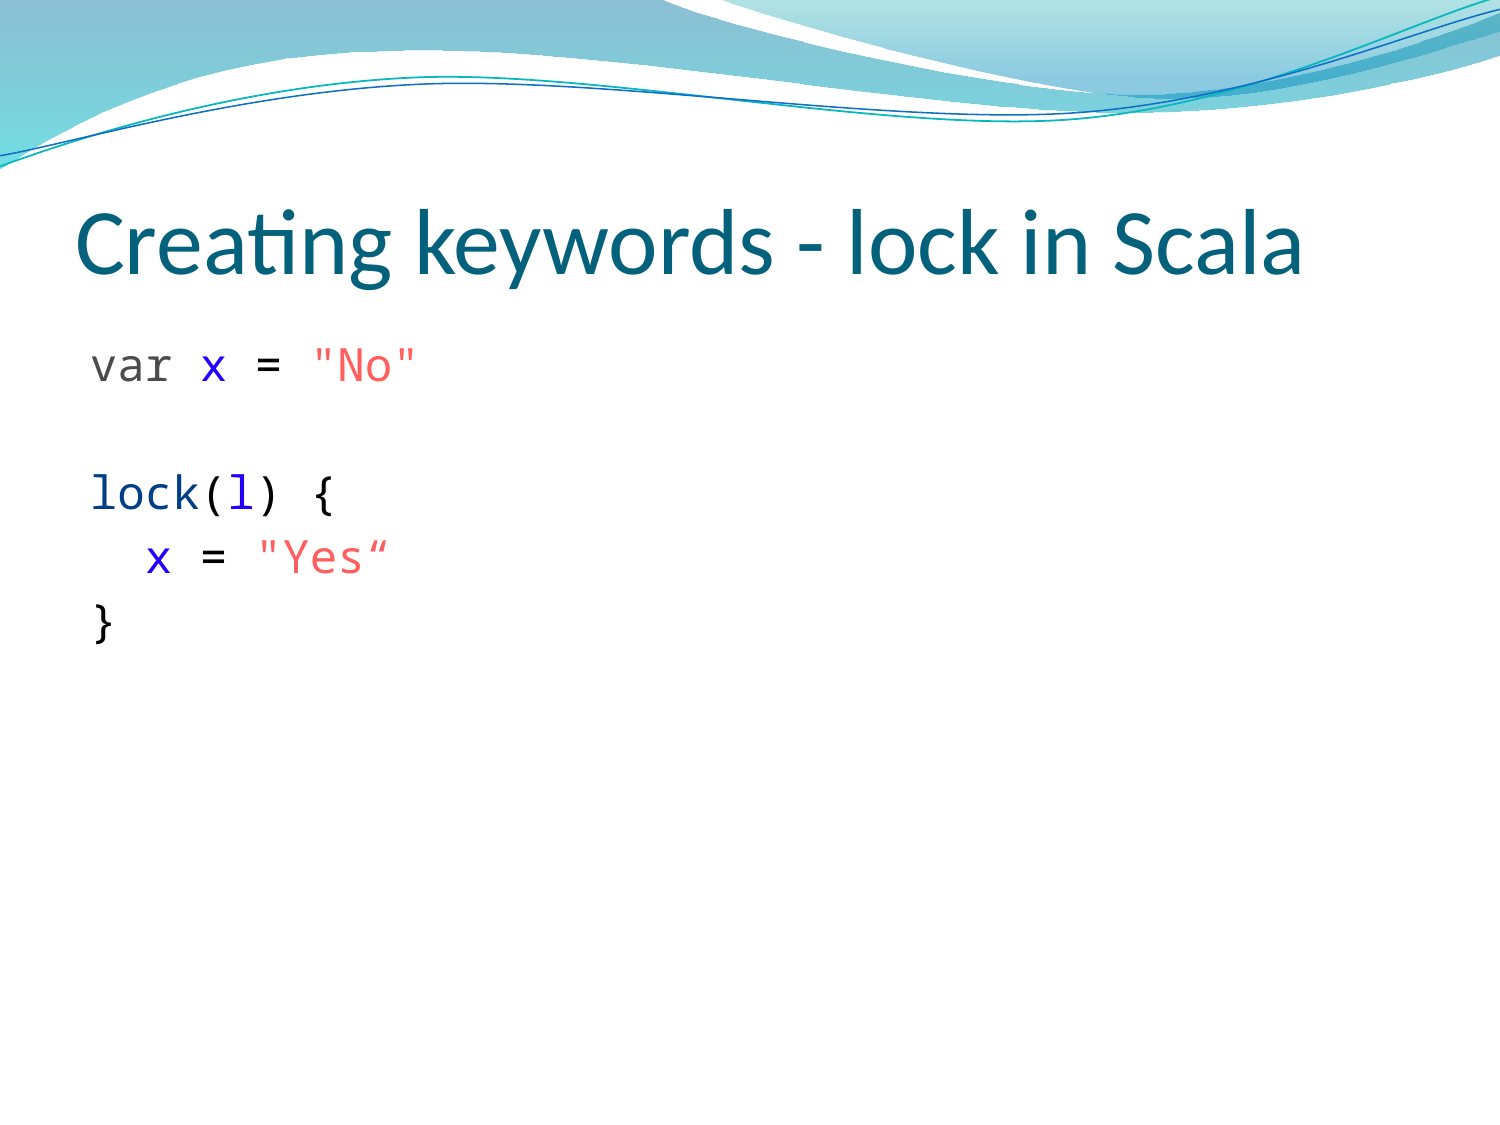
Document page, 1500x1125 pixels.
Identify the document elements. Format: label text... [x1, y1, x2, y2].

title Creating keywords - lock in Scala [75, 105, 1425, 293]
list var x = "No" lock(l) { x = "Yes“ } [75, 328, 1425, 1038]
